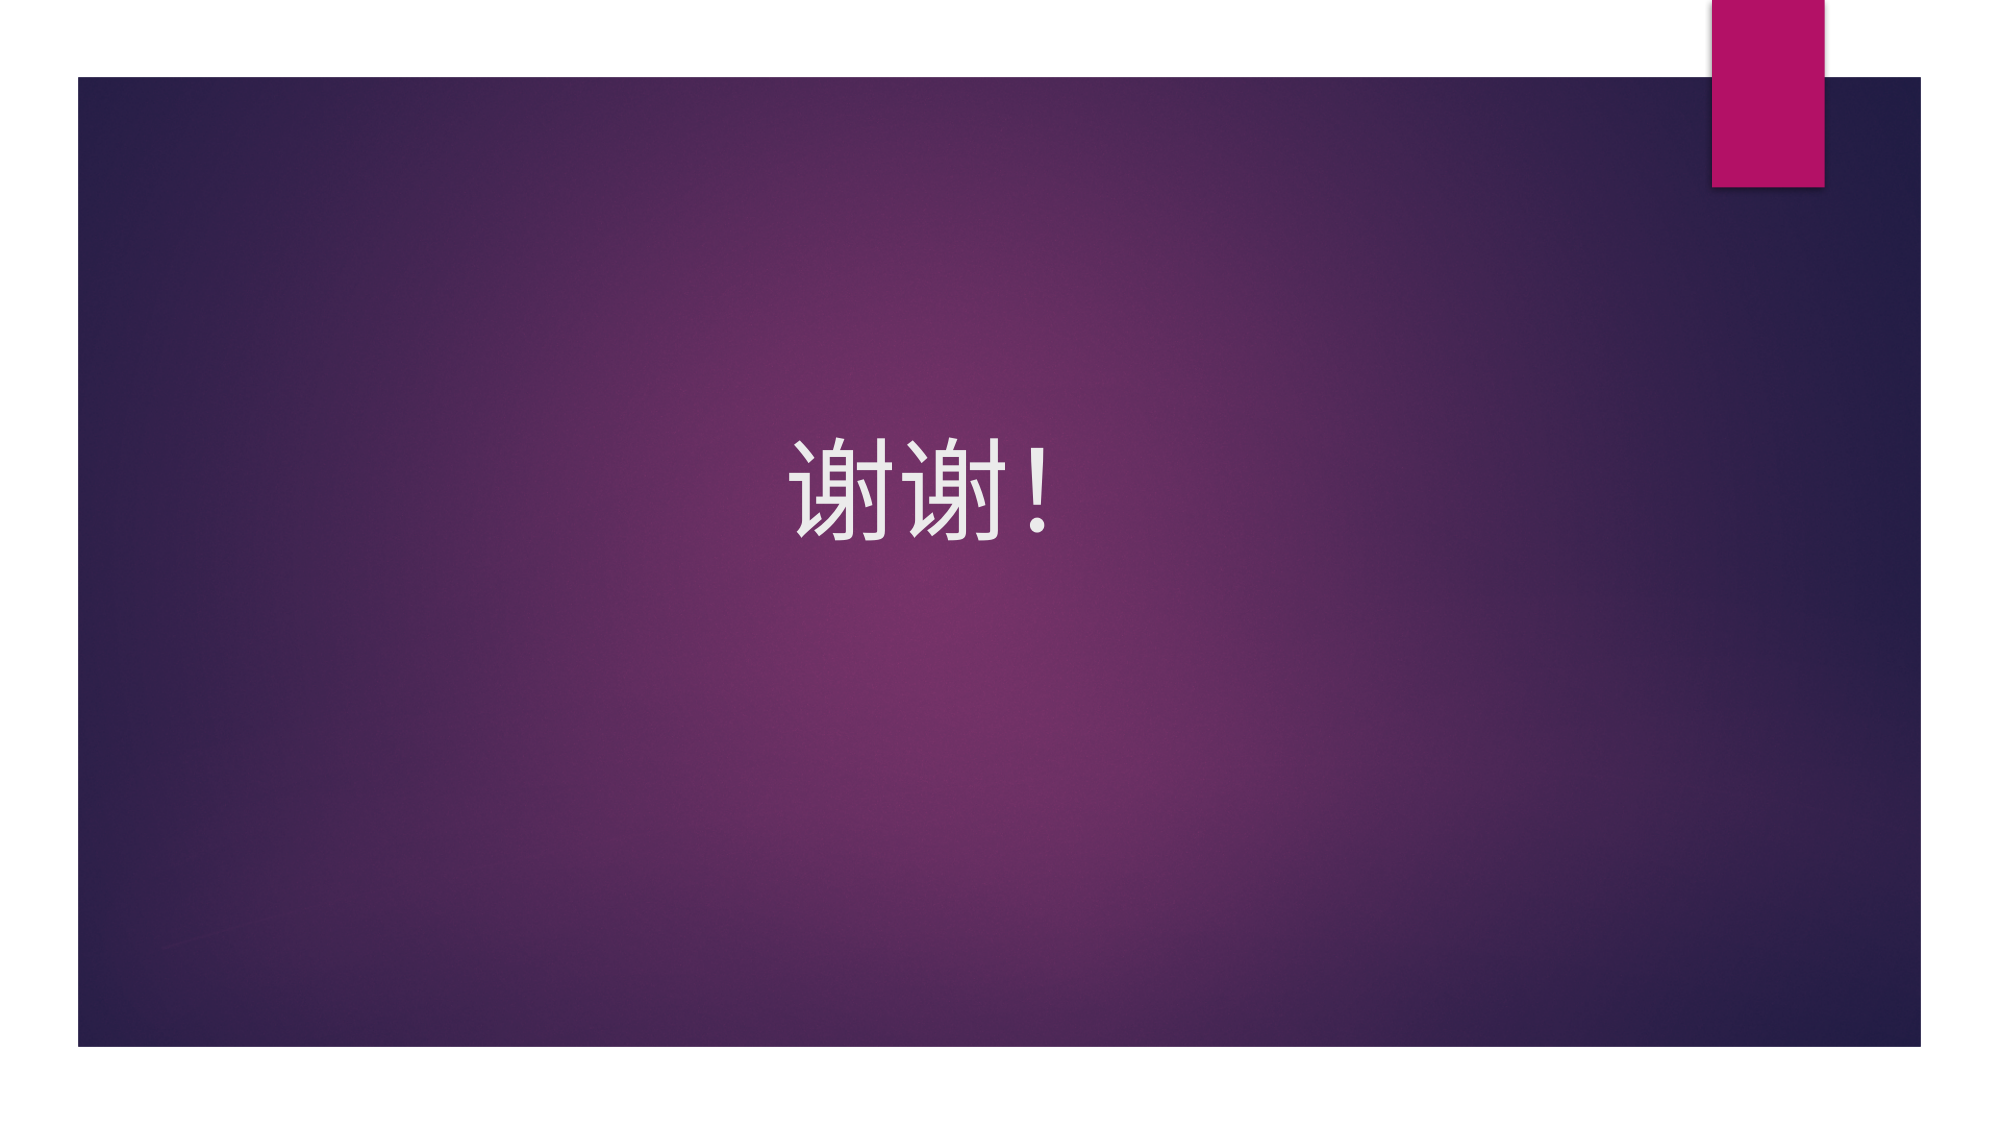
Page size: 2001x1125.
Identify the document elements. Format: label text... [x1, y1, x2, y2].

title 谢谢！ [229, 300, 1678, 563]
